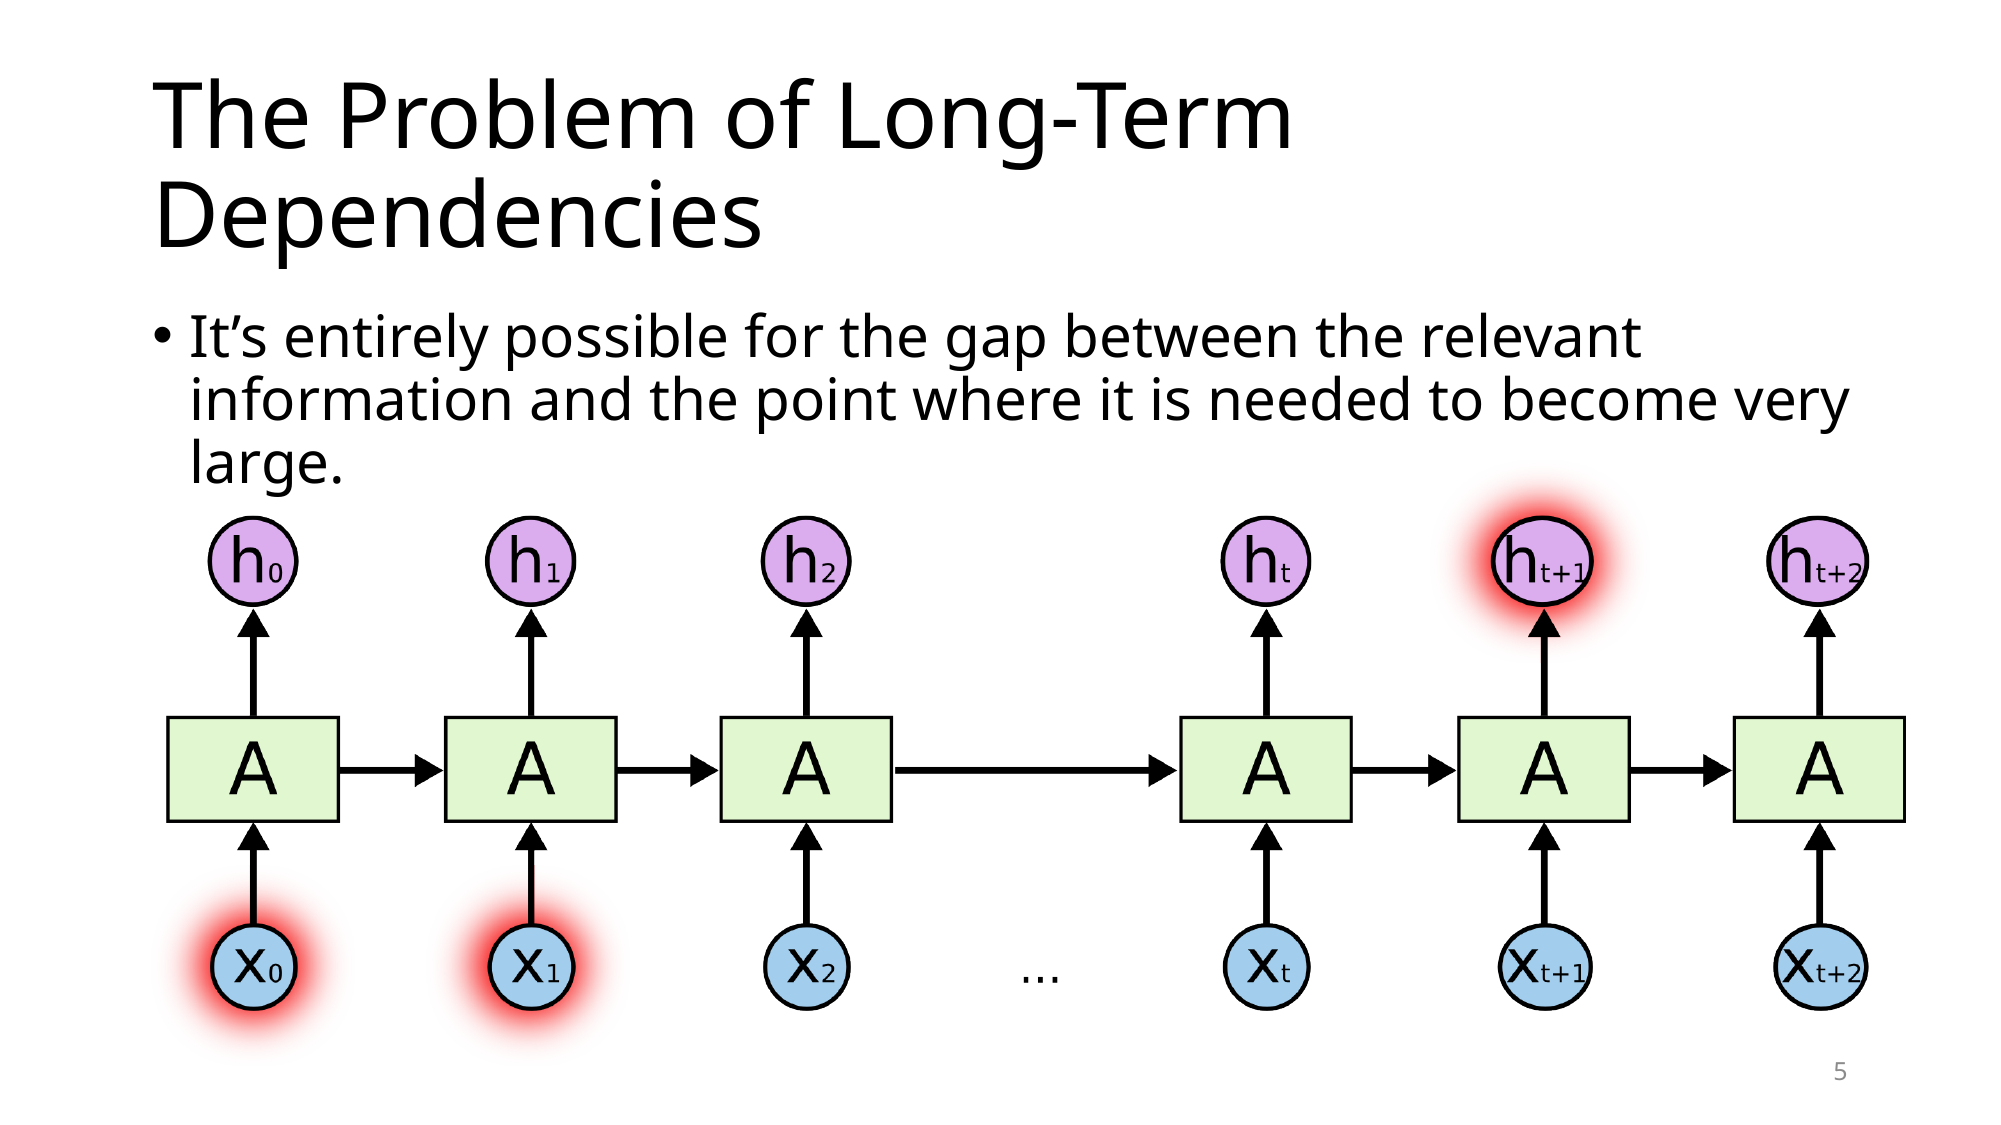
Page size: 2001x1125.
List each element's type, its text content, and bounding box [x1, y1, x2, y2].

list It’s entirely possible for the gap between the relevant information and the point where it is needed to become very large. [137, 299, 1920, 1014]
slide_number 5 [1412, 1066, 1863, 1103]
title The Problem of Long-Term Dependencies [137, 59, 1863, 278]
picture [151, 460, 1906, 1066]
